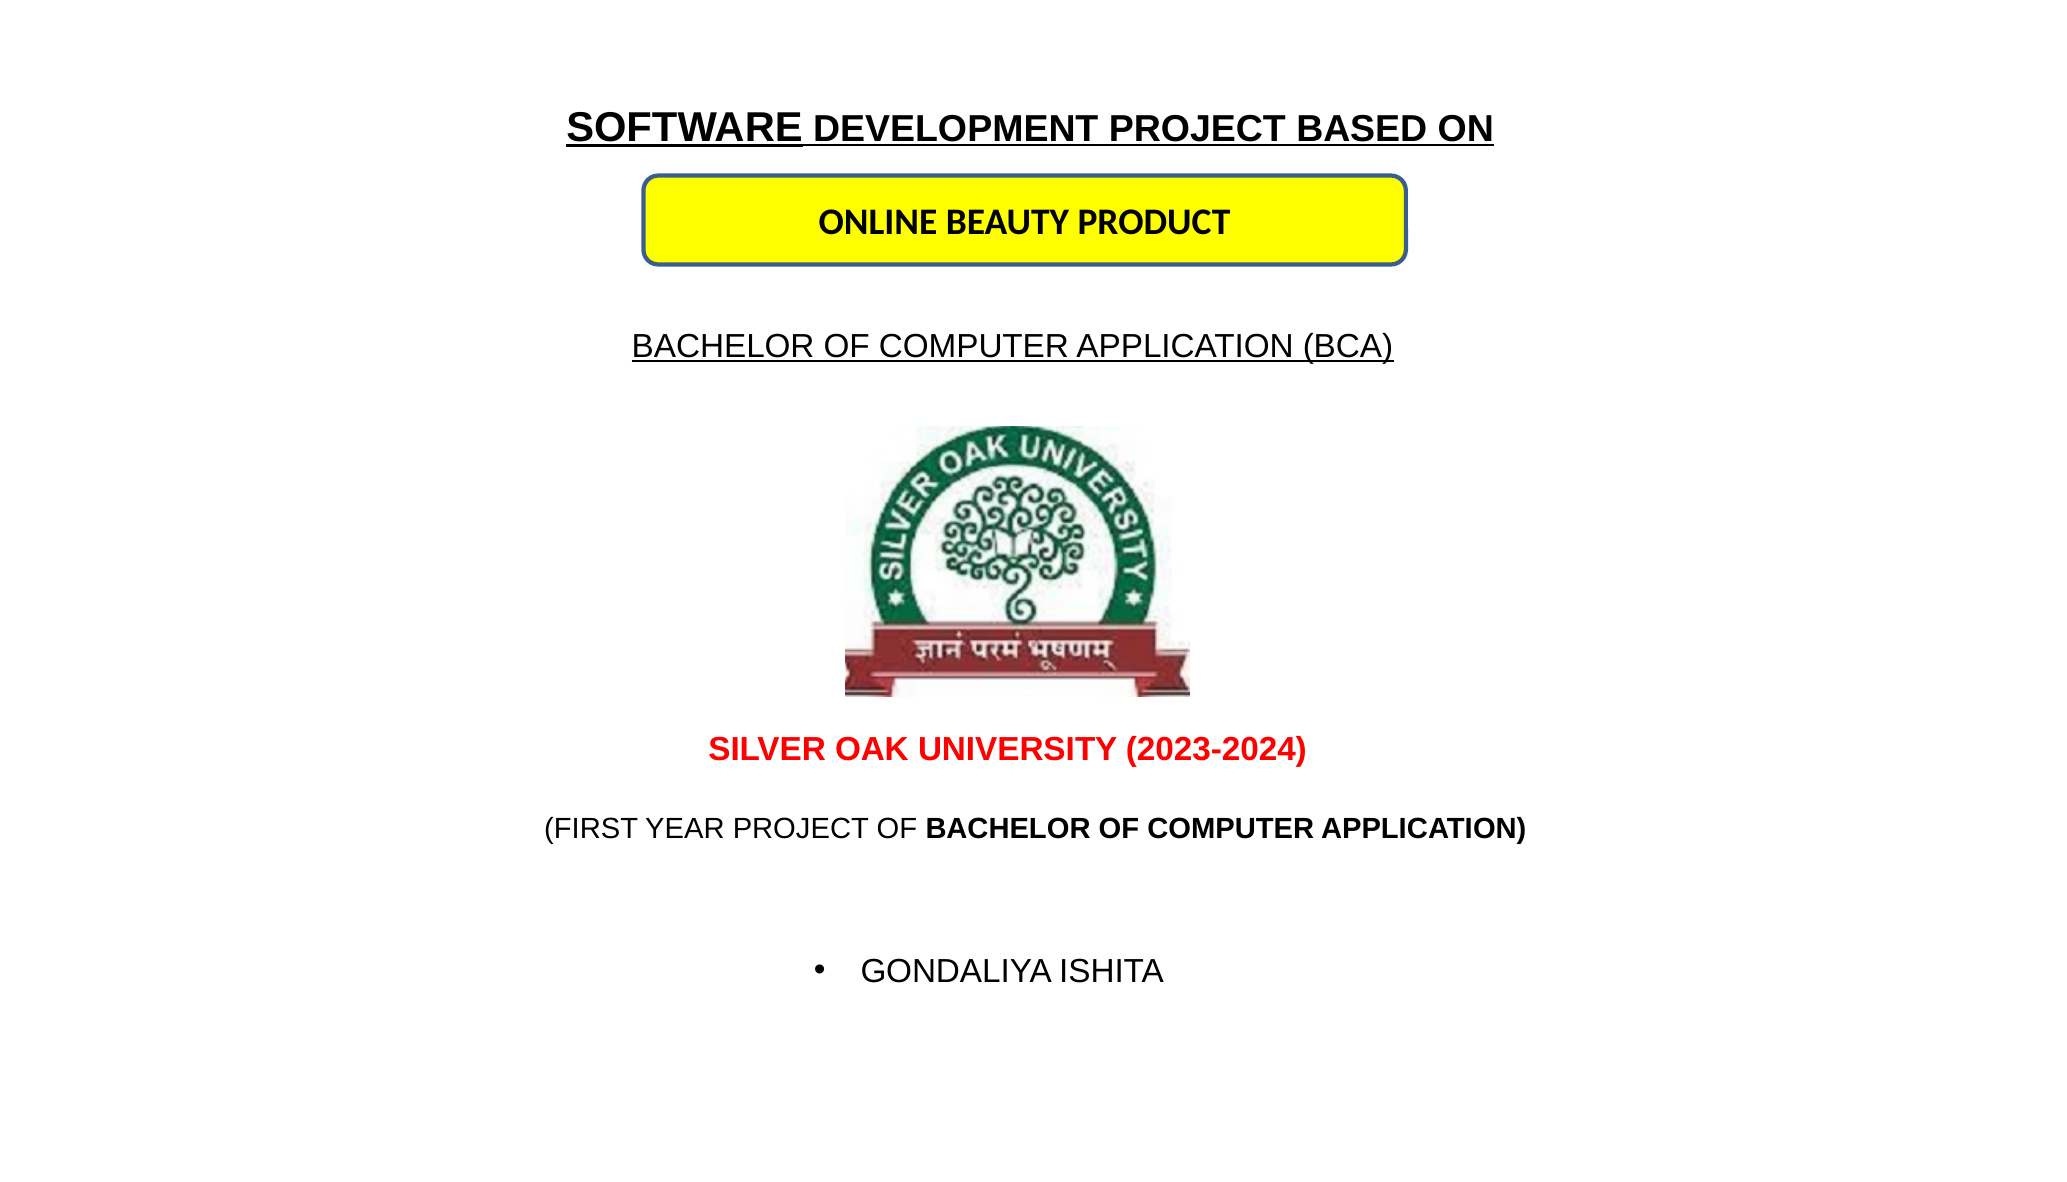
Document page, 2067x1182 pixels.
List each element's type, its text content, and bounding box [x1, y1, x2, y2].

text_box (FIRST YEAR PROJECT OF BACHELOR OF COMPUTER APPLICATION) [529, 801, 1555, 852]
text_box GONDALIYA ISHITA [798, 942, 1268, 997]
text_box SOFTWARE DEVELOPMENT PROJECT BASED ON [551, 92, 1515, 158]
text_box BACHELOR OF COMPUTER APPLICATION (BCA) [616, 317, 1433, 372]
text_box SILVER OAK UNIVERSITY (2023-2024) [693, 719, 1400, 775]
text_box ONLINE BEAUTY PRODUCT [641, 173, 1409, 267]
picture [845, 426, 1190, 698]
